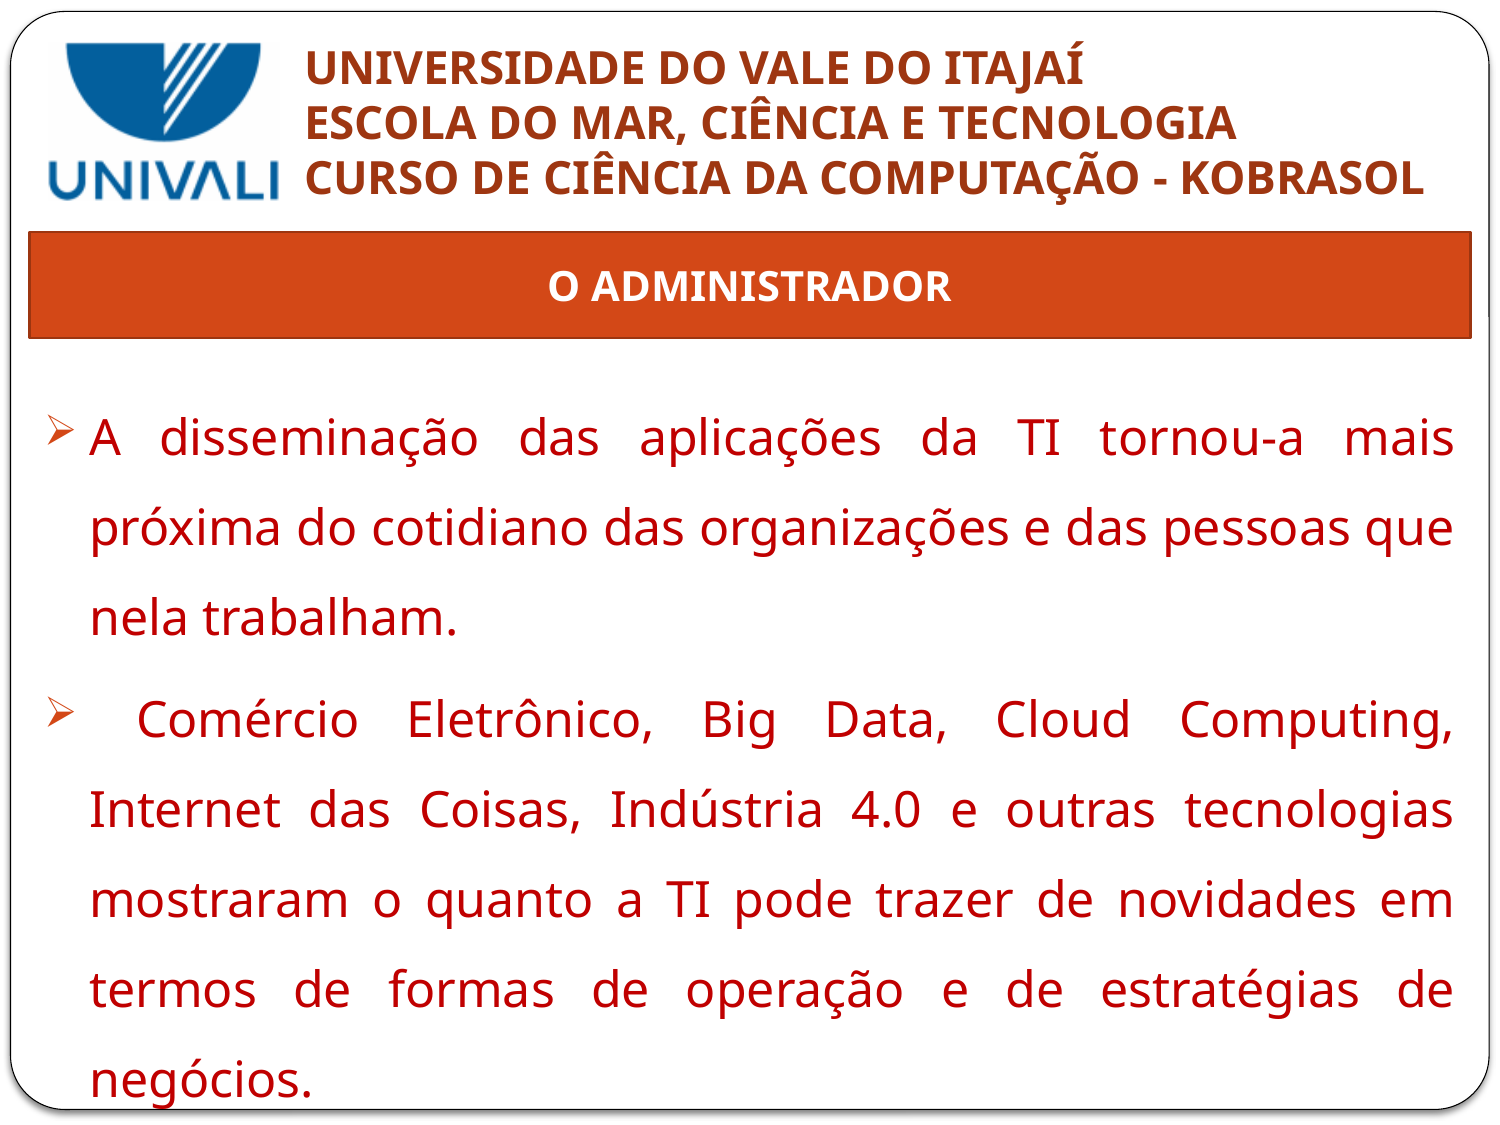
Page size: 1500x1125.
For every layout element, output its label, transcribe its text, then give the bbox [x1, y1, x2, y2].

picture [29, 30, 294, 216]
text_box UNIVERSIDADE DO VALE DO ITAJAÍ ESCOLA DO MAR, CIÊNCIA E TECNOLOGIA CURSO DE CIÊNCIA DA COMPUTAÇÃO - KOBRASOL [296, 30, 1500, 211]
text_box O ADMINISTRADOR [28, 231, 1472, 339]
list A disseminação das aplicações da TI tornou-a mais próxima do cotidiano das organizações e das pessoas que nela trabalham. Comércio Eletrônico, Big Data, Cloud Computing, Internet das Coisas, Indústria 4.0 e outras tecnologias mostraram o quanto a TI pode trazer de novidades em termos de formas de operação e de estratégias de negócios. [29, 367, 1471, 1118]
